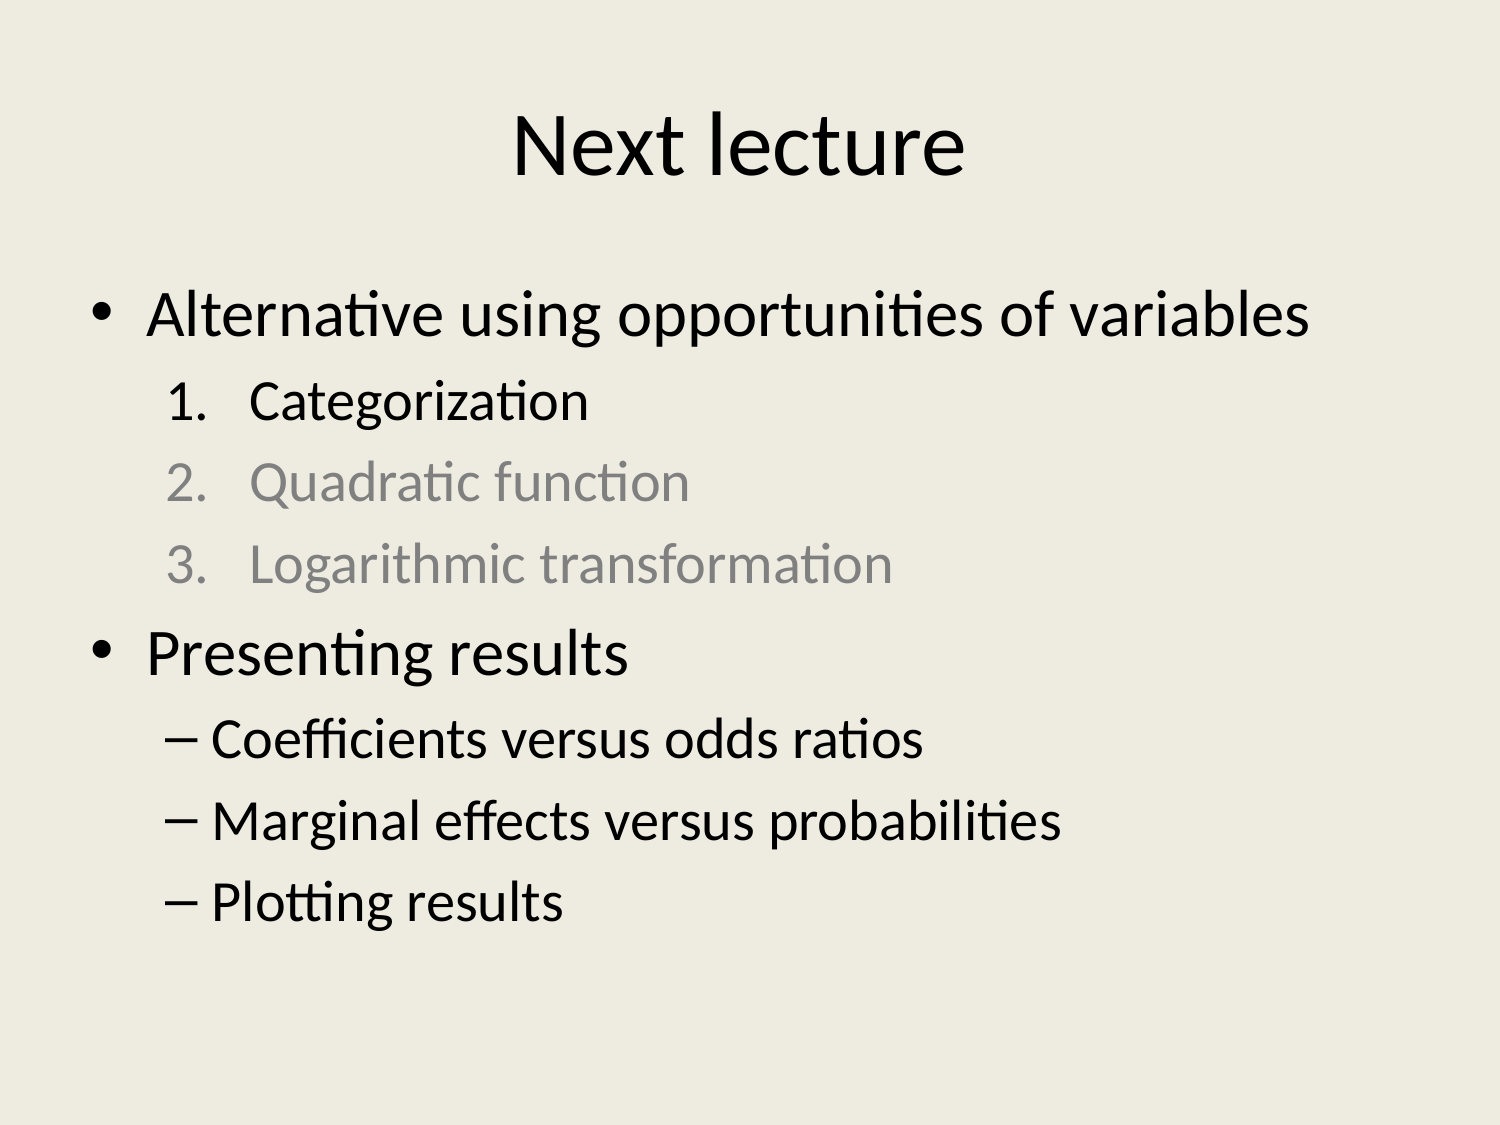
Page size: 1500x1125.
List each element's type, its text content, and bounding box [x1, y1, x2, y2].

list Alternative using opportunities of variables Categorization Quadratic function Logarithmic transformation Presenting results Coefficients versus odds ratios Marginal effects versus probabilities Plotting results [75, 262, 1425, 1005]
title Next lecture [75, 45, 1425, 233]
